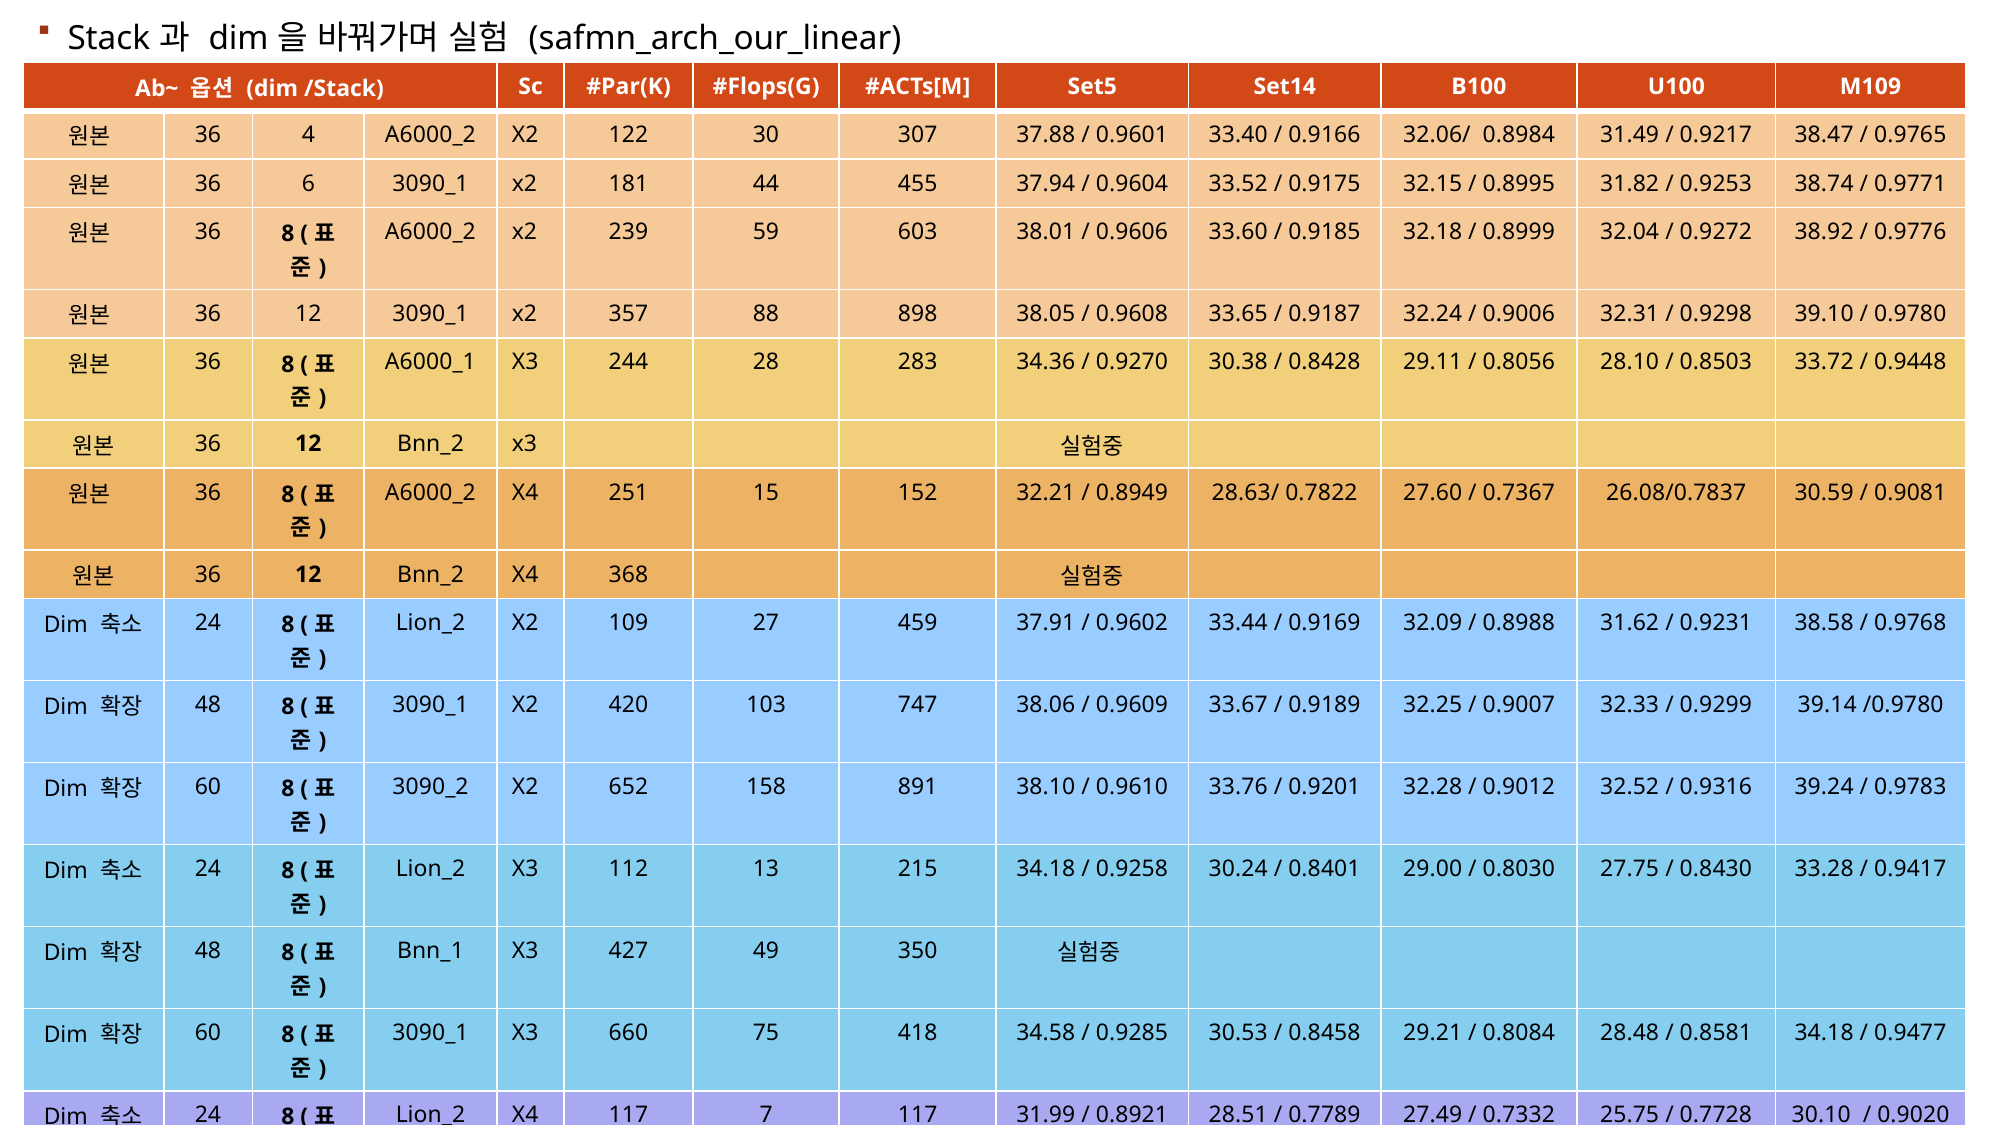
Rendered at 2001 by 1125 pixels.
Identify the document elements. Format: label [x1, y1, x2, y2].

table_cell [1382, 599, 1576, 680]
table_cell [1382, 845, 1576, 926]
table_cell [365, 421, 496, 467]
table_cell [1189, 421, 1380, 467]
table_cell [997, 1009, 1188, 1090]
table_cell [365, 469, 496, 549]
table_cell [253, 469, 363, 549]
table_cell [1189, 1009, 1380, 1090]
table_cell [1382, 339, 1576, 419]
table_cell [694, 1092, 838, 1125]
table_cell [840, 421, 995, 467]
table_cell [24, 551, 163, 598]
table_cell [498, 681, 563, 762]
table_cell [1776, 421, 1965, 467]
table_cell [694, 222, 838, 289]
table_cell [498, 469, 563, 549]
table_cell [1578, 222, 1775, 289]
table_cell [24, 222, 163, 289]
table_cell [1578, 927, 1775, 1008]
table_header [1875, 63, 1965, 108]
table_cell [165, 599, 252, 680]
table_cell [165, 551, 252, 598]
table_cell [165, 763, 252, 844]
table_cell [24, 845, 163, 926]
table_cell [997, 339, 1188, 419]
table_cell [165, 339, 252, 419]
table_cell [1382, 1009, 1576, 1090]
table_cell [365, 551, 496, 598]
table_cell [840, 339, 995, 419]
table_cell [498, 222, 563, 289]
table_cell [24, 339, 163, 419]
table_cell [565, 763, 692, 844]
table_cell [1578, 845, 1775, 926]
table_cell [365, 763, 496, 844]
table_cell [1578, 339, 1775, 419]
table_cell [565, 339, 692, 419]
table_cell [253, 927, 363, 1008]
table_cell [1578, 763, 1775, 844]
table_cell [365, 681, 496, 762]
table_cell [565, 551, 692, 598]
table_cell [1578, 681, 1775, 762]
table_cell [365, 927, 496, 1008]
table_cell [1776, 927, 1965, 1008]
table_cell [253, 845, 363, 926]
table_cell [840, 845, 995, 926]
table_cell [165, 1092, 252, 1125]
table_cell [365, 222, 496, 289]
table_cell [165, 1009, 252, 1090]
table_cell [498, 339, 563, 419]
table_cell [997, 763, 1188, 844]
table_cell [840, 290, 995, 337]
table_cell [1578, 599, 1775, 680]
table_cell [253, 551, 363, 598]
table_cell [1189, 927, 1380, 1008]
table_cell [694, 681, 838, 762]
table_cell [498, 1092, 563, 1125]
table_cell [498, 290, 563, 337]
table_cell [1189, 339, 1380, 419]
table_cell [997, 599, 1188, 680]
table_cell [498, 421, 563, 467]
table_cell [1776, 845, 1965, 926]
table_cell [24, 469, 163, 549]
table_cell [1776, 469, 1965, 549]
table_cell [1776, 208, 1965, 289]
table_cell [1382, 681, 1576, 762]
table_cell [165, 222, 252, 289]
table_cell [24, 927, 163, 1008]
table_cell [840, 222, 995, 289]
table_cell [498, 927, 563, 1008]
table_cell [165, 845, 252, 926]
table_cell [1382, 469, 1576, 549]
table_cell [1382, 763, 1576, 844]
table_cell [253, 681, 363, 762]
table_cell [840, 599, 995, 680]
table_cell [1578, 469, 1775, 549]
table_cell [24, 421, 163, 467]
table_cell [694, 290, 838, 337]
table_cell [365, 290, 496, 337]
table_cell [840, 551, 995, 598]
table_cell [1189, 222, 1380, 289]
table_cell [1776, 551, 1965, 598]
table_cell [840, 763, 995, 844]
table_cell [365, 1009, 496, 1090]
table_cell [165, 927, 252, 1008]
table_cell [253, 599, 363, 680]
table_cell [253, 290, 363, 337]
table_cell [565, 290, 692, 337]
table_cell [997, 469, 1188, 549]
table_cell [694, 927, 838, 1008]
table_cell [1578, 551, 1775, 598]
table_cell [1382, 927, 1576, 1008]
table_cell [165, 681, 252, 762]
table_cell [1776, 763, 1965, 844]
table_cell [1189, 845, 1380, 926]
table_cell [165, 290, 252, 337]
table_cell [253, 339, 363, 419]
table_cell [1578, 421, 1775, 467]
table_cell [565, 1092, 692, 1125]
table_cell [1776, 599, 1965, 680]
table_cell [694, 469, 838, 549]
table_cell [1189, 469, 1380, 549]
table_cell [1776, 339, 1965, 419]
table_cell [694, 845, 838, 926]
table_cell [997, 421, 1188, 467]
table_cell [694, 763, 838, 844]
table_cell [1382, 551, 1576, 598]
table_cell [565, 599, 692, 680]
table_cell [997, 927, 1188, 1008]
table_cell [498, 551, 563, 598]
table_cell [1776, 1092, 1965, 1125]
table_cell [24, 763, 163, 844]
table_cell [694, 551, 838, 598]
table_cell [365, 1092, 496, 1125]
table_cell [1578, 1009, 1775, 1090]
table_cell [997, 222, 1188, 289]
table_cell [565, 421, 692, 467]
table_cell [253, 1009, 363, 1090]
table_cell [24, 1009, 163, 1090]
table_cell [1189, 599, 1380, 680]
table_cell [840, 1092, 995, 1125]
table_cell [840, 1009, 995, 1090]
table_cell [253, 222, 363, 289]
table_cell [24, 290, 163, 337]
table_cell [498, 1009, 563, 1090]
table_cell [840, 927, 995, 1008]
table_cell [365, 599, 496, 680]
table_cell [165, 469, 252, 549]
table_cell [1189, 1092, 1380, 1125]
table_cell [1189, 551, 1380, 598]
table_cell [565, 681, 692, 762]
table_cell [1189, 290, 1380, 337]
table_cell [1382, 290, 1576, 337]
table_cell [498, 845, 563, 926]
text_box [22, 6, 1875, 222]
table_cell [253, 763, 363, 844]
table_cell [840, 469, 995, 549]
table_cell [24, 1092, 163, 1125]
table_cell [840, 681, 995, 762]
table_cell [1578, 1092, 1775, 1125]
table_cell [1189, 763, 1380, 844]
table_cell [1875, 160, 1965, 207]
table_cell [997, 1092, 1188, 1125]
table_cell [694, 599, 838, 680]
table_cell [498, 599, 563, 680]
table_cell [1776, 290, 1965, 337]
table_cell [365, 845, 496, 926]
table_cell [997, 845, 1188, 926]
table_cell [24, 599, 163, 680]
table_cell [1382, 222, 1576, 289]
table_cell [565, 1009, 692, 1090]
table_cell [997, 681, 1188, 762]
table_cell [365, 339, 496, 419]
table_cell [694, 339, 838, 419]
table_cell [565, 222, 692, 289]
table_cell [253, 1092, 363, 1125]
table_cell [997, 290, 1188, 337]
table_cell [1875, 114, 1965, 158]
table_cell [565, 469, 692, 549]
table_cell [565, 845, 692, 926]
table_cell [24, 681, 163, 762]
table_cell [997, 551, 1188, 598]
table_cell [1382, 421, 1576, 467]
table_cell [565, 927, 692, 1008]
table_cell [1578, 290, 1775, 337]
table_cell [1189, 681, 1380, 762]
table_cell [1382, 1092, 1576, 1125]
table_cell [1776, 681, 1965, 762]
table_cell [694, 421, 838, 467]
table_cell [498, 763, 563, 844]
table_cell [694, 1009, 838, 1090]
table_cell [1776, 1009, 1965, 1090]
table_cell [165, 421, 252, 467]
table_cell [253, 421, 363, 467]
